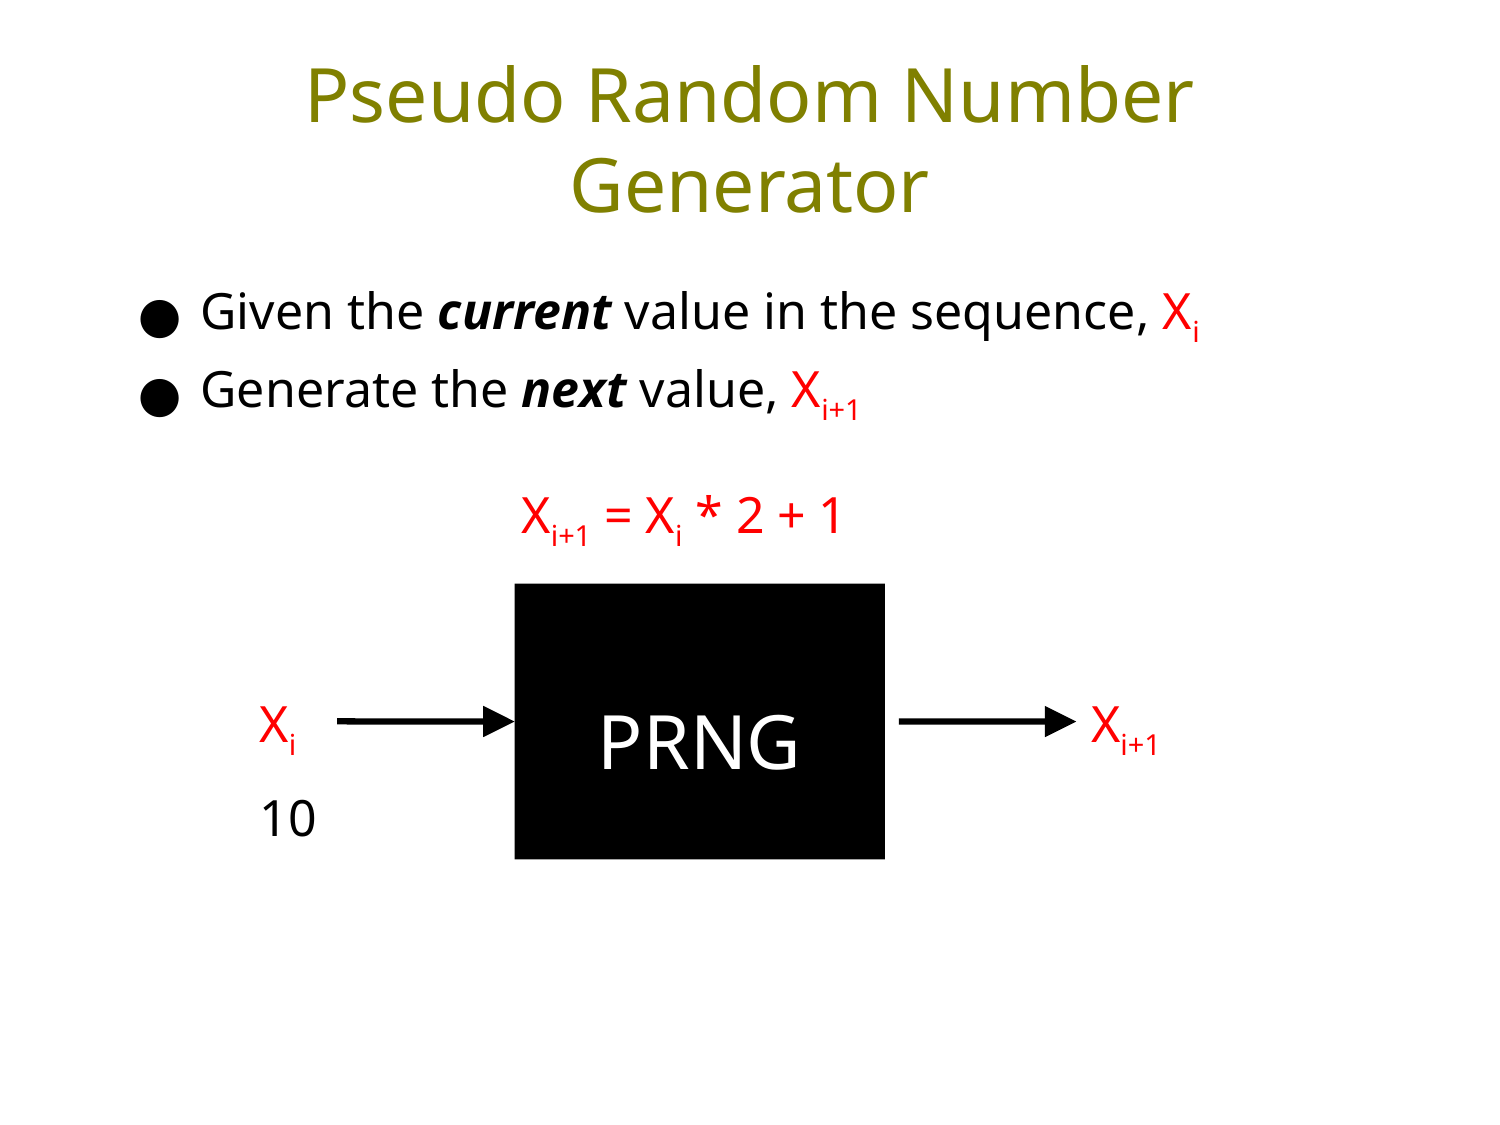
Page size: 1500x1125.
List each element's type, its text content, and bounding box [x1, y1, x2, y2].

text_box PRNG [514, 583, 885, 860]
text_box Xi+1 = Xi * 2 + 1 [431, 452, 947, 574]
text_box Xi+1 [1076, 677, 1188, 766]
text_box 10 [244, 771, 338, 860]
title Pseudo Random Number Generator [112, 62, 1388, 213]
text_box Xi [244, 677, 338, 766]
list Given the current value in the sequence, Xi Generate the next value, Xi+1 [110, 261, 1384, 443]
